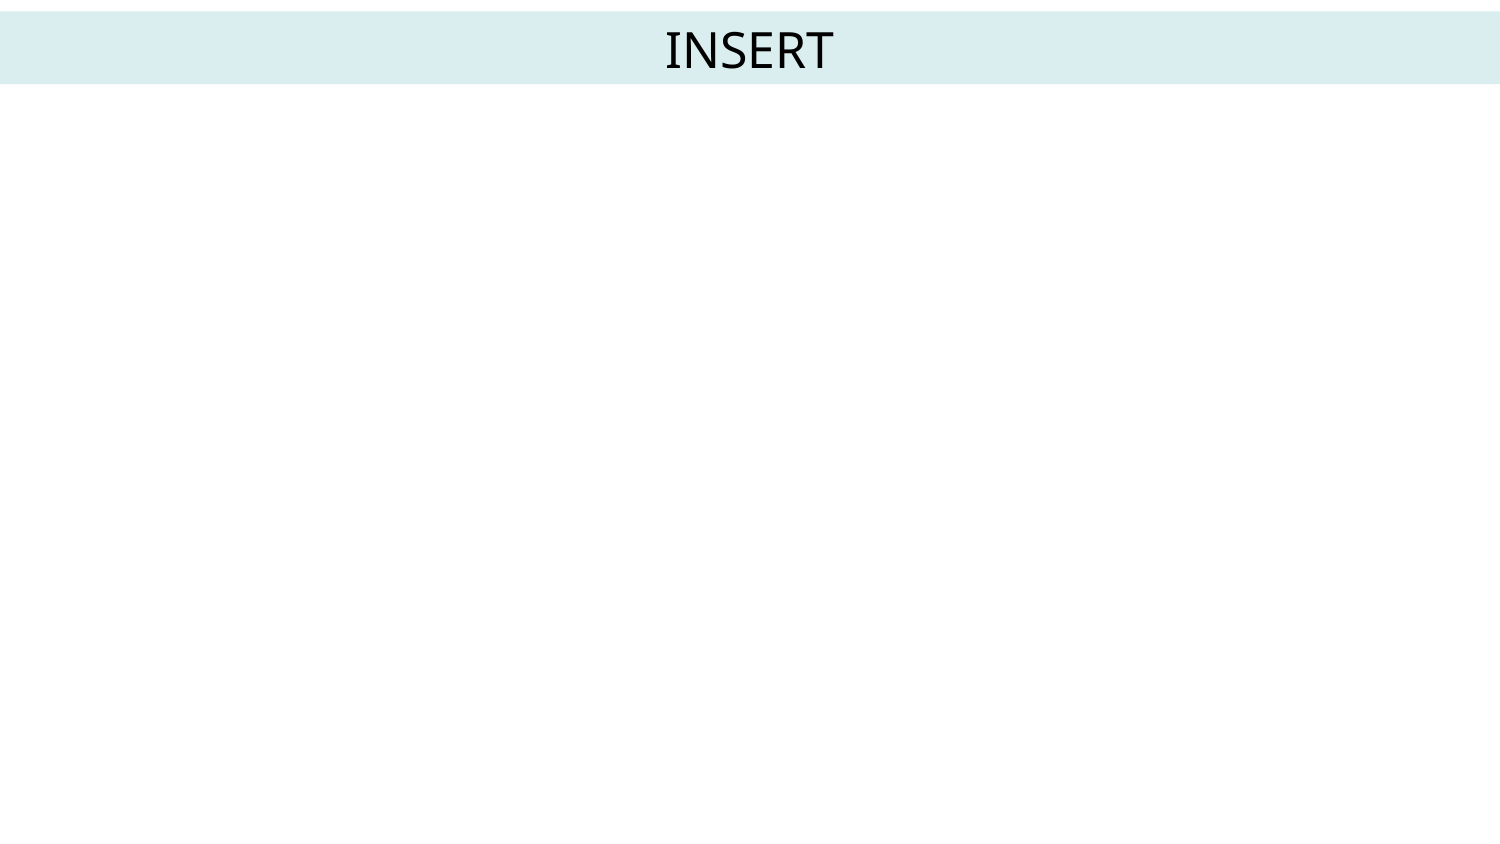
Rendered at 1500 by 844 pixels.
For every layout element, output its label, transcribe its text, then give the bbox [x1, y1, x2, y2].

list INSERT [0, 11, 1500, 85]
